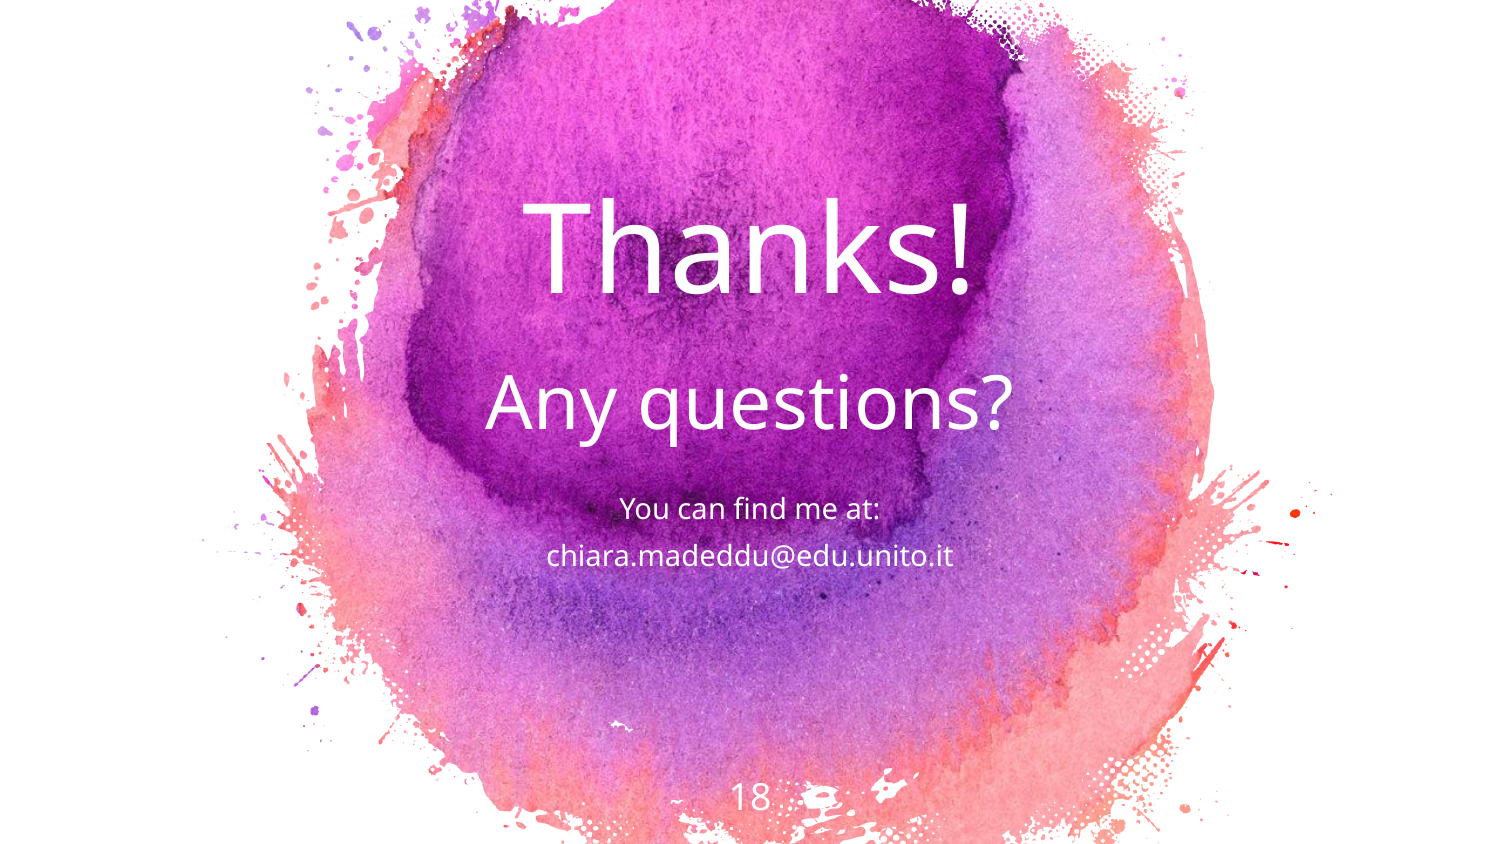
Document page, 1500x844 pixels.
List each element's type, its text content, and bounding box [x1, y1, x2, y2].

slide_number 18 [705, 766, 795, 832]
title Thanks! [351, 143, 1149, 334]
picture [0, 0, 1500, 844]
subtitle Any questions? [351, 339, 1149, 469]
list You can find me at: chiara.madeddu@edu.unito.it [351, 475, 1149, 701]
